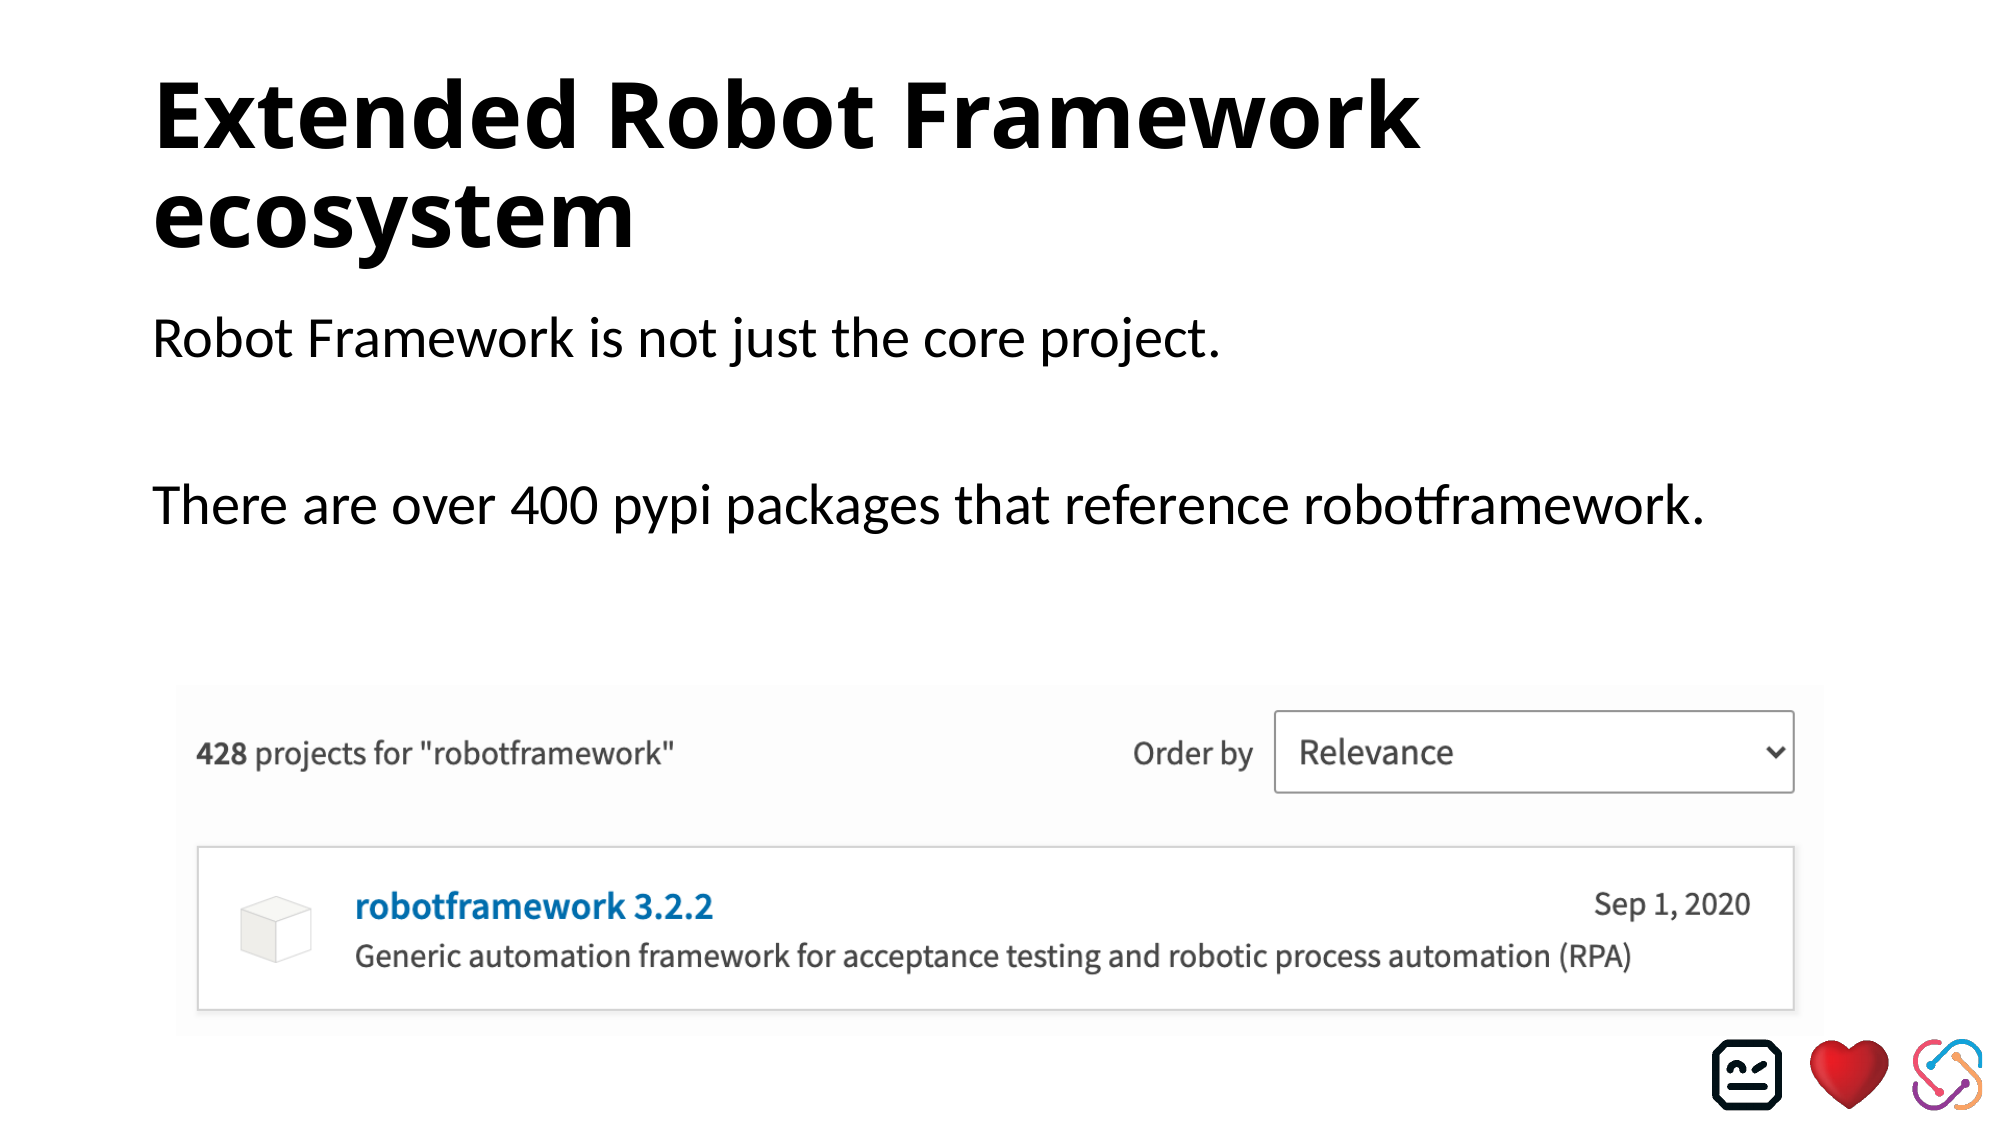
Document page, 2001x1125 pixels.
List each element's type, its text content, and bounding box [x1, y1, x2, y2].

picture [176, 685, 1824, 1036]
title Extended Robot Framework ecosystem [137, 59, 1863, 278]
picture [1711, 1039, 1983, 1115]
list Robot Framework is not just the core project. There are over 400 pypi packages that reference robotframework. [137, 299, 1863, 1014]
